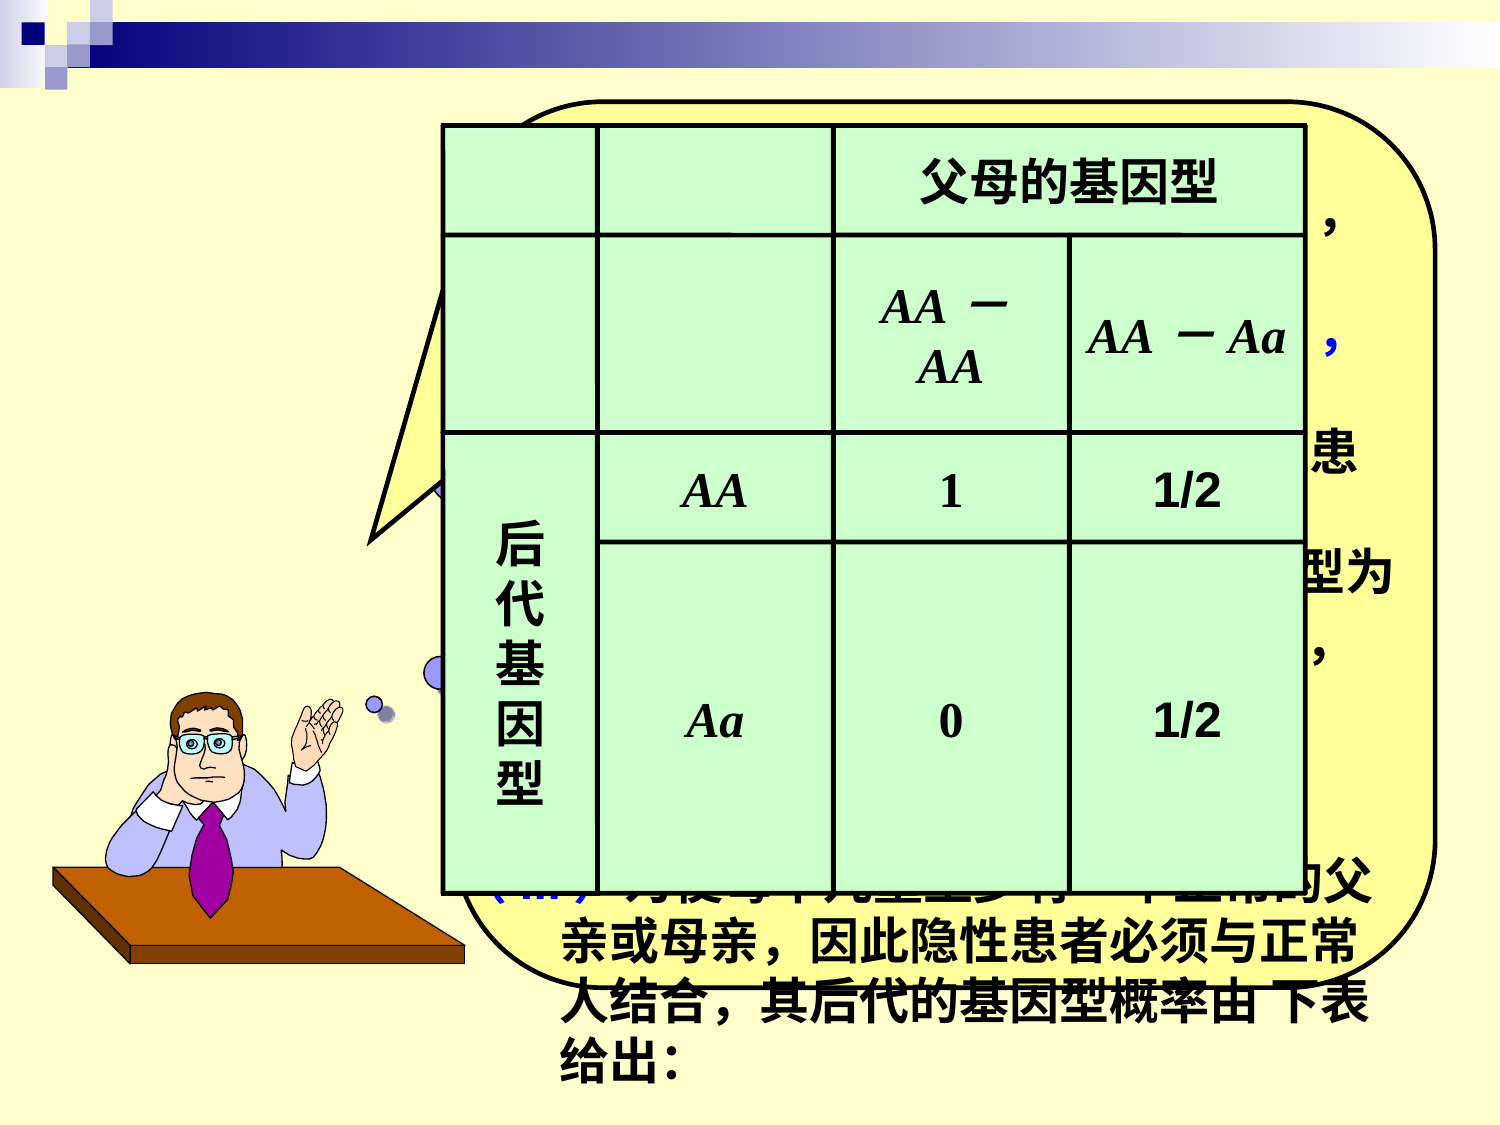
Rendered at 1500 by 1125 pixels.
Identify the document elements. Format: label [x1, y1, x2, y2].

text_box [423, 657, 436, 689]
text_box [442, 125, 1306, 894]
text_box [52, 692, 437, 965]
text_box [442, 101, 1436, 988]
